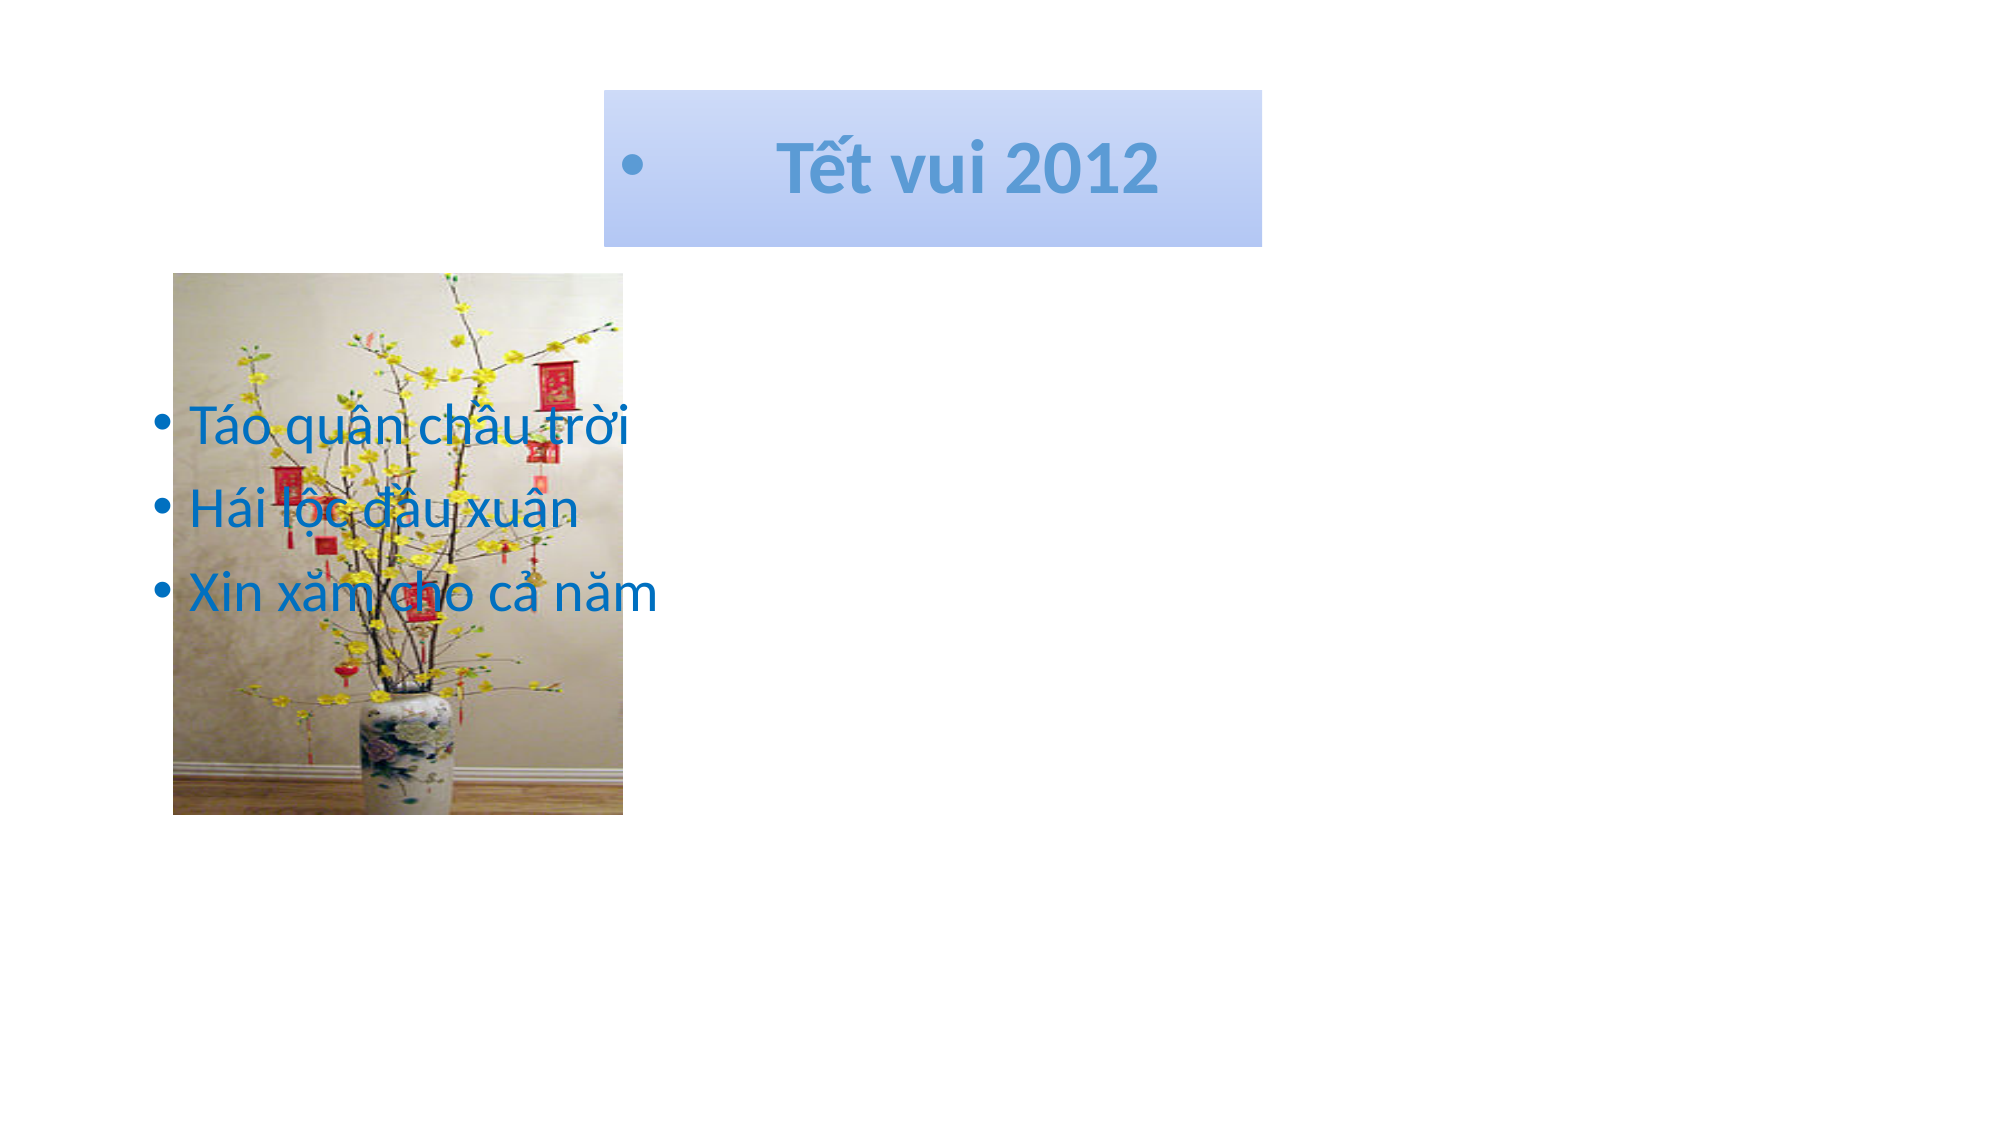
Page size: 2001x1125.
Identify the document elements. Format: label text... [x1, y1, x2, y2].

title Tết vui 2012 [603, 90, 1263, 247]
list Táo quân chầu trời Hái lộc đầu xuân Xin xăm cho cả năm [137, 386, 1863, 1101]
picture [173, 273, 623, 815]
